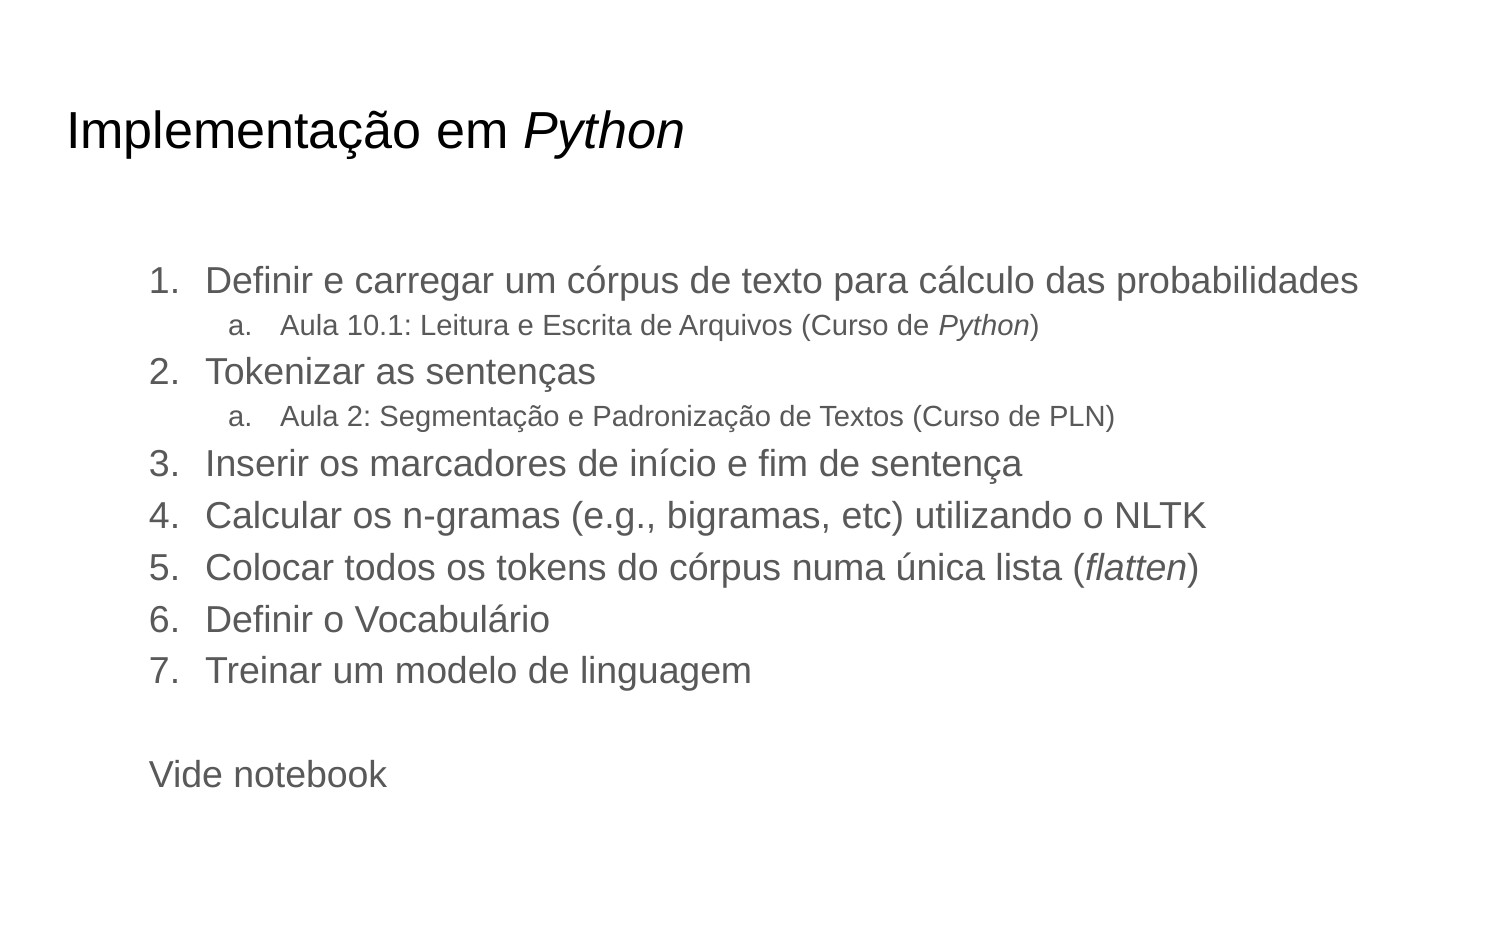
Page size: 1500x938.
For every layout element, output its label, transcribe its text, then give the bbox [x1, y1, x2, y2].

title Implementação em Python [51, 81, 1449, 186]
list Definir e carregar um córpus de texto para cálculo das probabilidades Aula 10.1: Leitura e Escrita de Arquivos (Curso de Python) Tokenizar as sentenças Aula 2: Segmentação e Padronização de Textos (Curso de PLN) Inserir os marcadores de início e fim de sentença Calcular os n-gramas (e.g., bigramas, etc) utilizando o NLTK Colocar todos os tokens do córpus numa única lista (flatten) Definir o Vocabulário Treinar um modelo de linguagem Vide notebook [115, 207, 1385, 836]
